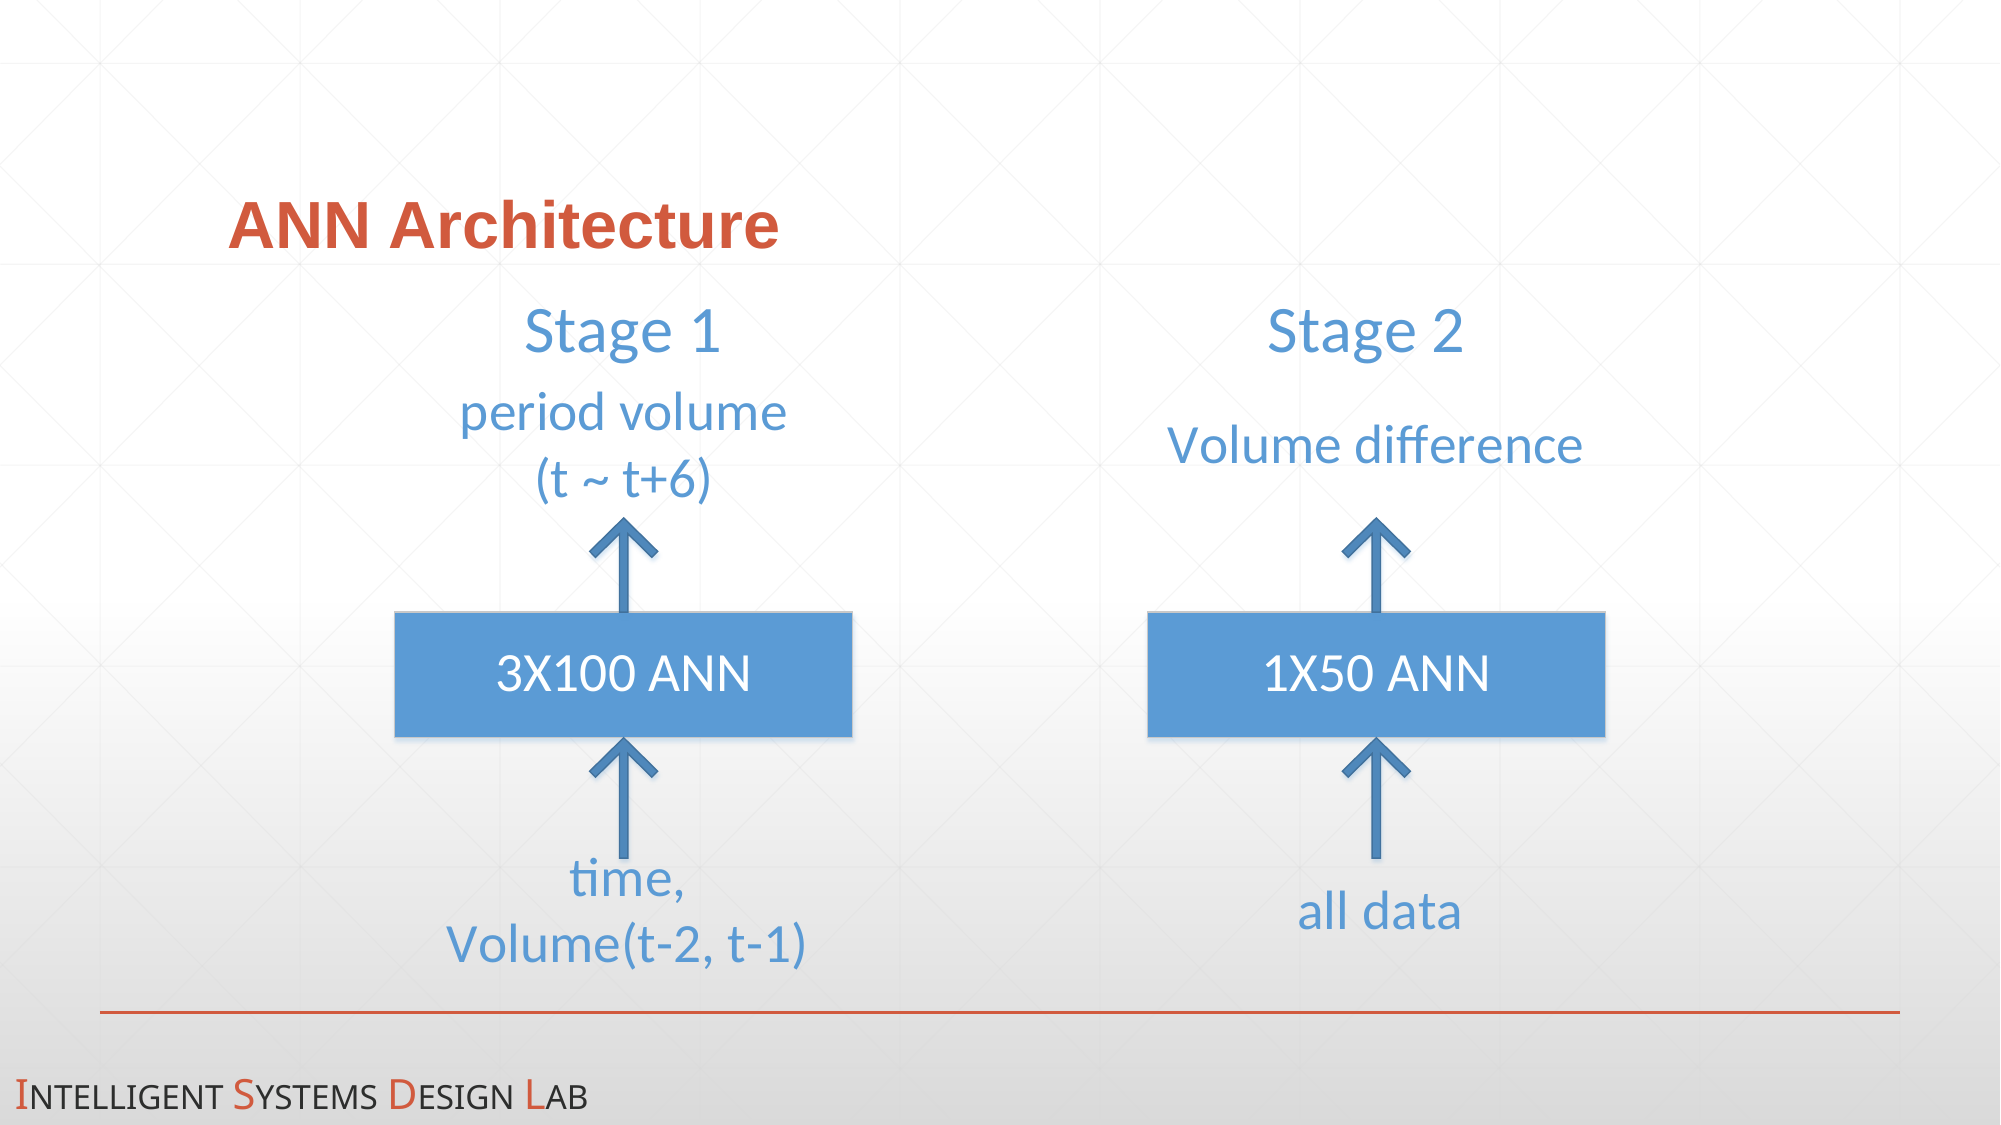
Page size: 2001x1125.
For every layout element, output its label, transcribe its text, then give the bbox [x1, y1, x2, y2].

title ANN Architecture [212, 82, 1788, 271]
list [386, 269, 1613, 1006]
